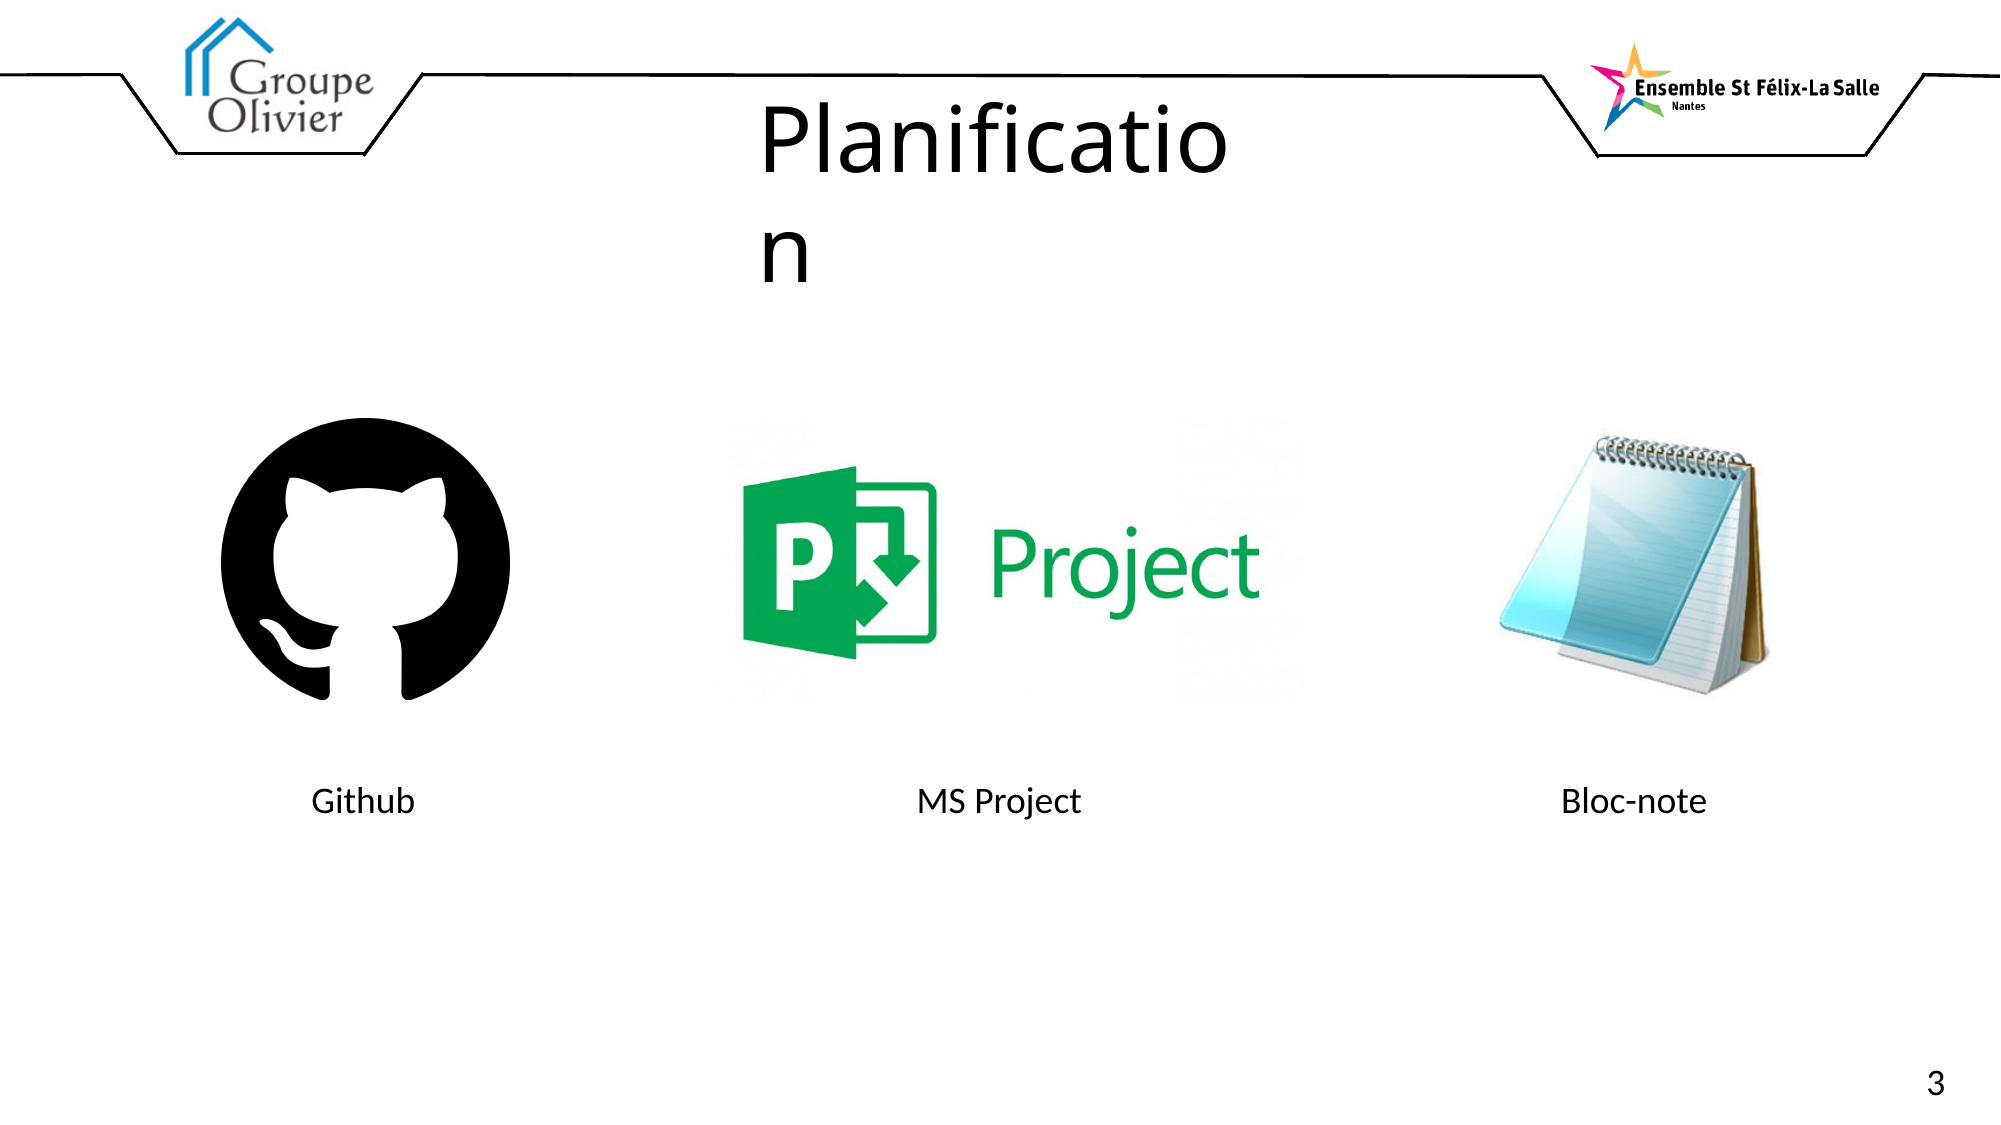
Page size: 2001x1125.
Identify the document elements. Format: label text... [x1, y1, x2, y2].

picture [1489, 418, 1779, 707]
picture [221, 418, 510, 707]
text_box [121, 74, 178, 155]
text_box Bloc-note [1546, 769, 1723, 829]
picture [175, 10, 382, 139]
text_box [363, 73, 424, 156]
text_box Github [296, 768, 431, 829]
text_box MS Project [901, 768, 1097, 829]
picture [1588, 39, 1884, 133]
text_box 3 [1911, 1050, 1961, 1111]
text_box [1542, 76, 1599, 158]
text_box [1865, 73, 1925, 156]
text_box Planification [742, 77, 1257, 309]
picture [695, 418, 1304, 707]
